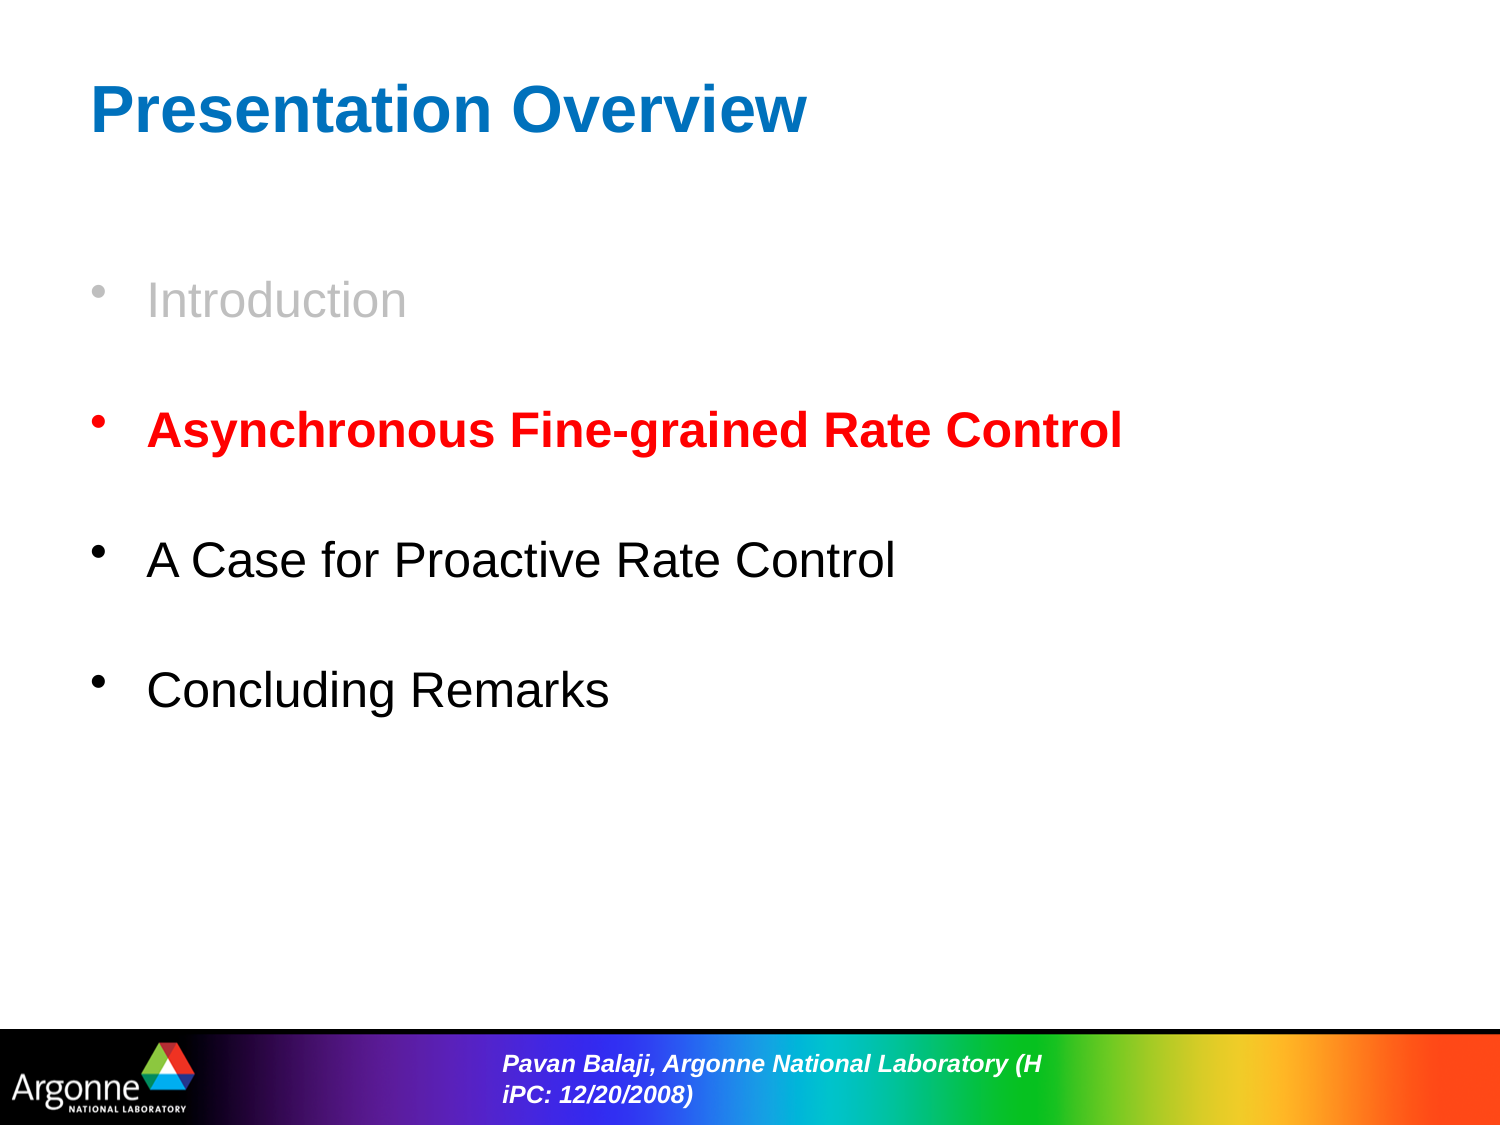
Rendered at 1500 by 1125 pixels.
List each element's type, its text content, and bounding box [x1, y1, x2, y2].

footer Pavan Balaji, Argonne National Laboratory (HiPC: 12/20/2008) [487, 1034, 1063, 1113]
list Introduction Asynchronous Fine-grained Rate Control A Case for Proactive Rate Control Concluding Remarks [74, 199, 1463, 1006]
title Presentation Overview [74, 24, 1426, 188]
picture [0, 1029, 1500, 1125]
